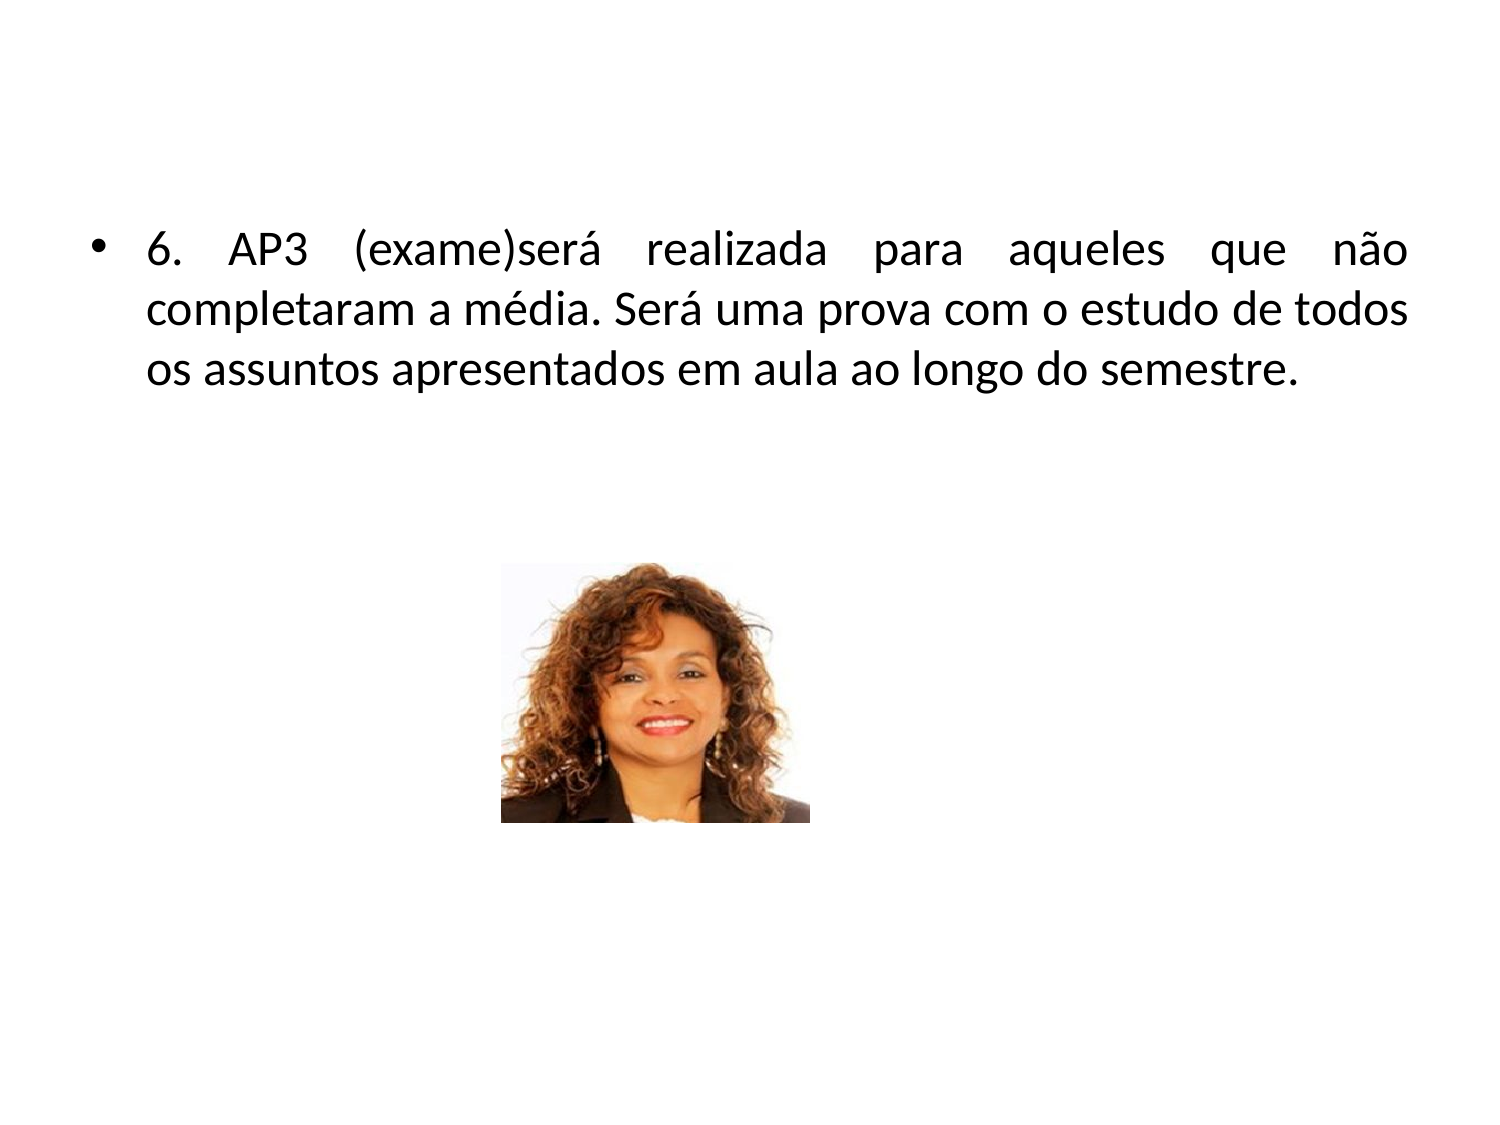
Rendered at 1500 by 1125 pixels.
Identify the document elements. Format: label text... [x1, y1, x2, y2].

picture [501, 562, 810, 823]
list 6. AP3 (exame)será realizada para aqueles que não completaram a média. Será uma prova com o estudo de todos os assuntos apresentados em aula ao longo do semestre. [75, 208, 1425, 1005]
